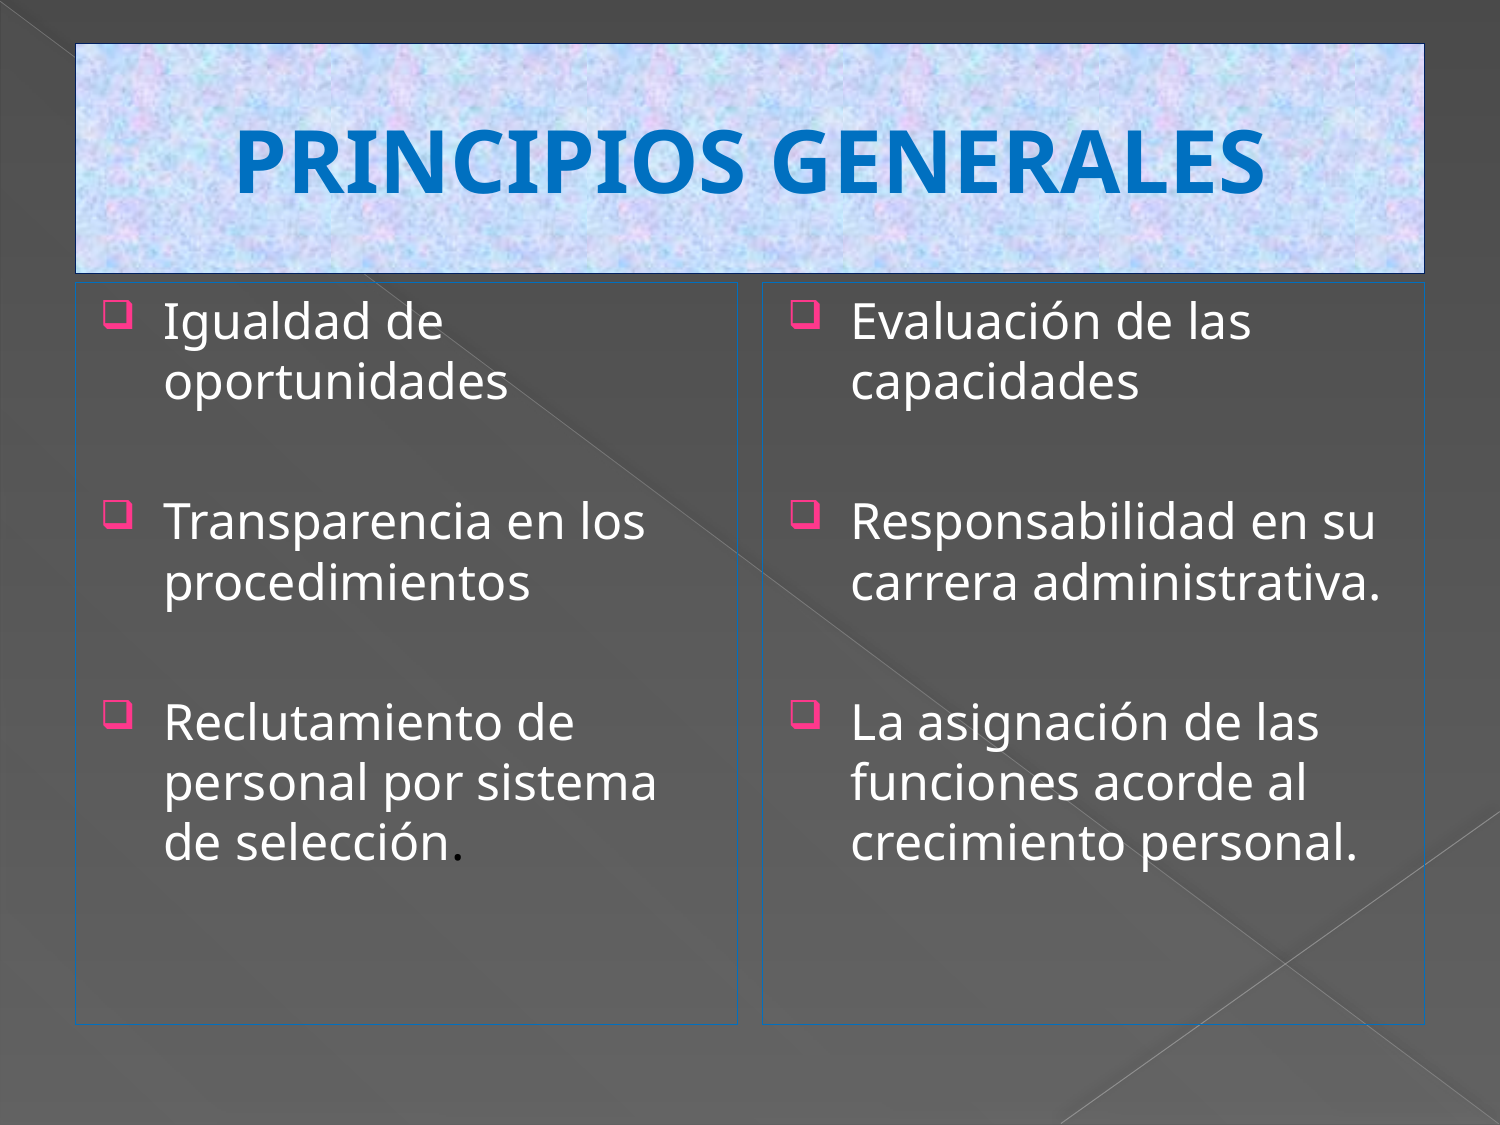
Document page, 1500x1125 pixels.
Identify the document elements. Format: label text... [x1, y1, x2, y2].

list Evaluación de las capacidades Responsabilidad en su carrera administrativa. La asignación de las funciones acorde al crecimiento personal. [762, 282, 1425, 1025]
list Igualdad de oportunidades Transparencia en los procedimientos Reclutamiento de personal por sistema de selección. [75, 282, 738, 1025]
title PRINCIPIOS GENERALES [75, 43, 1425, 274]
